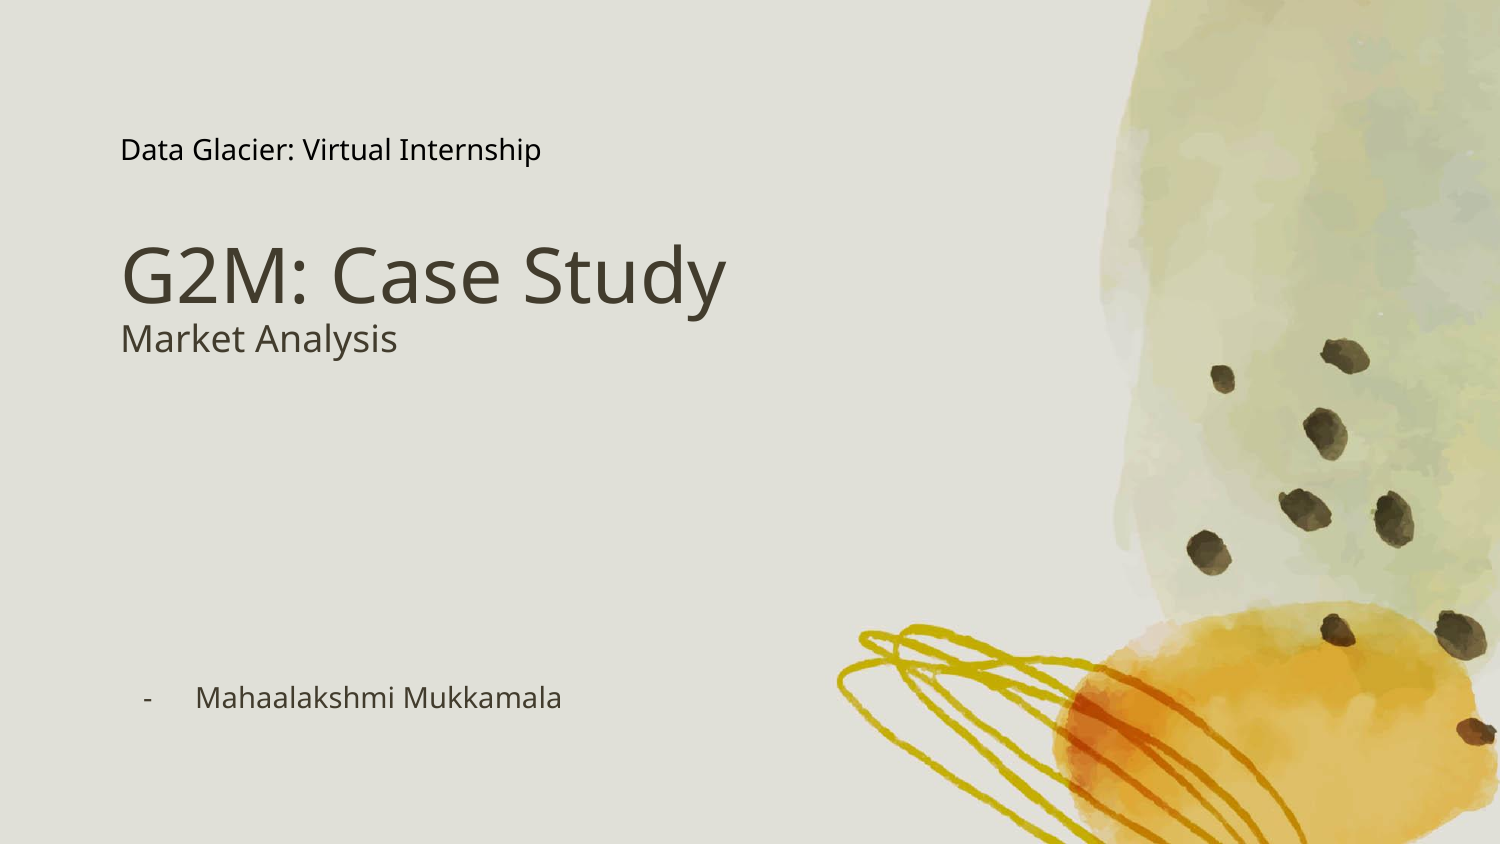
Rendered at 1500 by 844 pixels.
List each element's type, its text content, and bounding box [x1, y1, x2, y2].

text_box Data Glacier: Virtual Internship [105, 116, 990, 182]
subtitle Mahaalakshmi Mukkamala [105, 664, 821, 732]
picture [0, 0, 1500, 844]
title G2M: Case Study Market Analysis [105, 222, 1013, 364]
